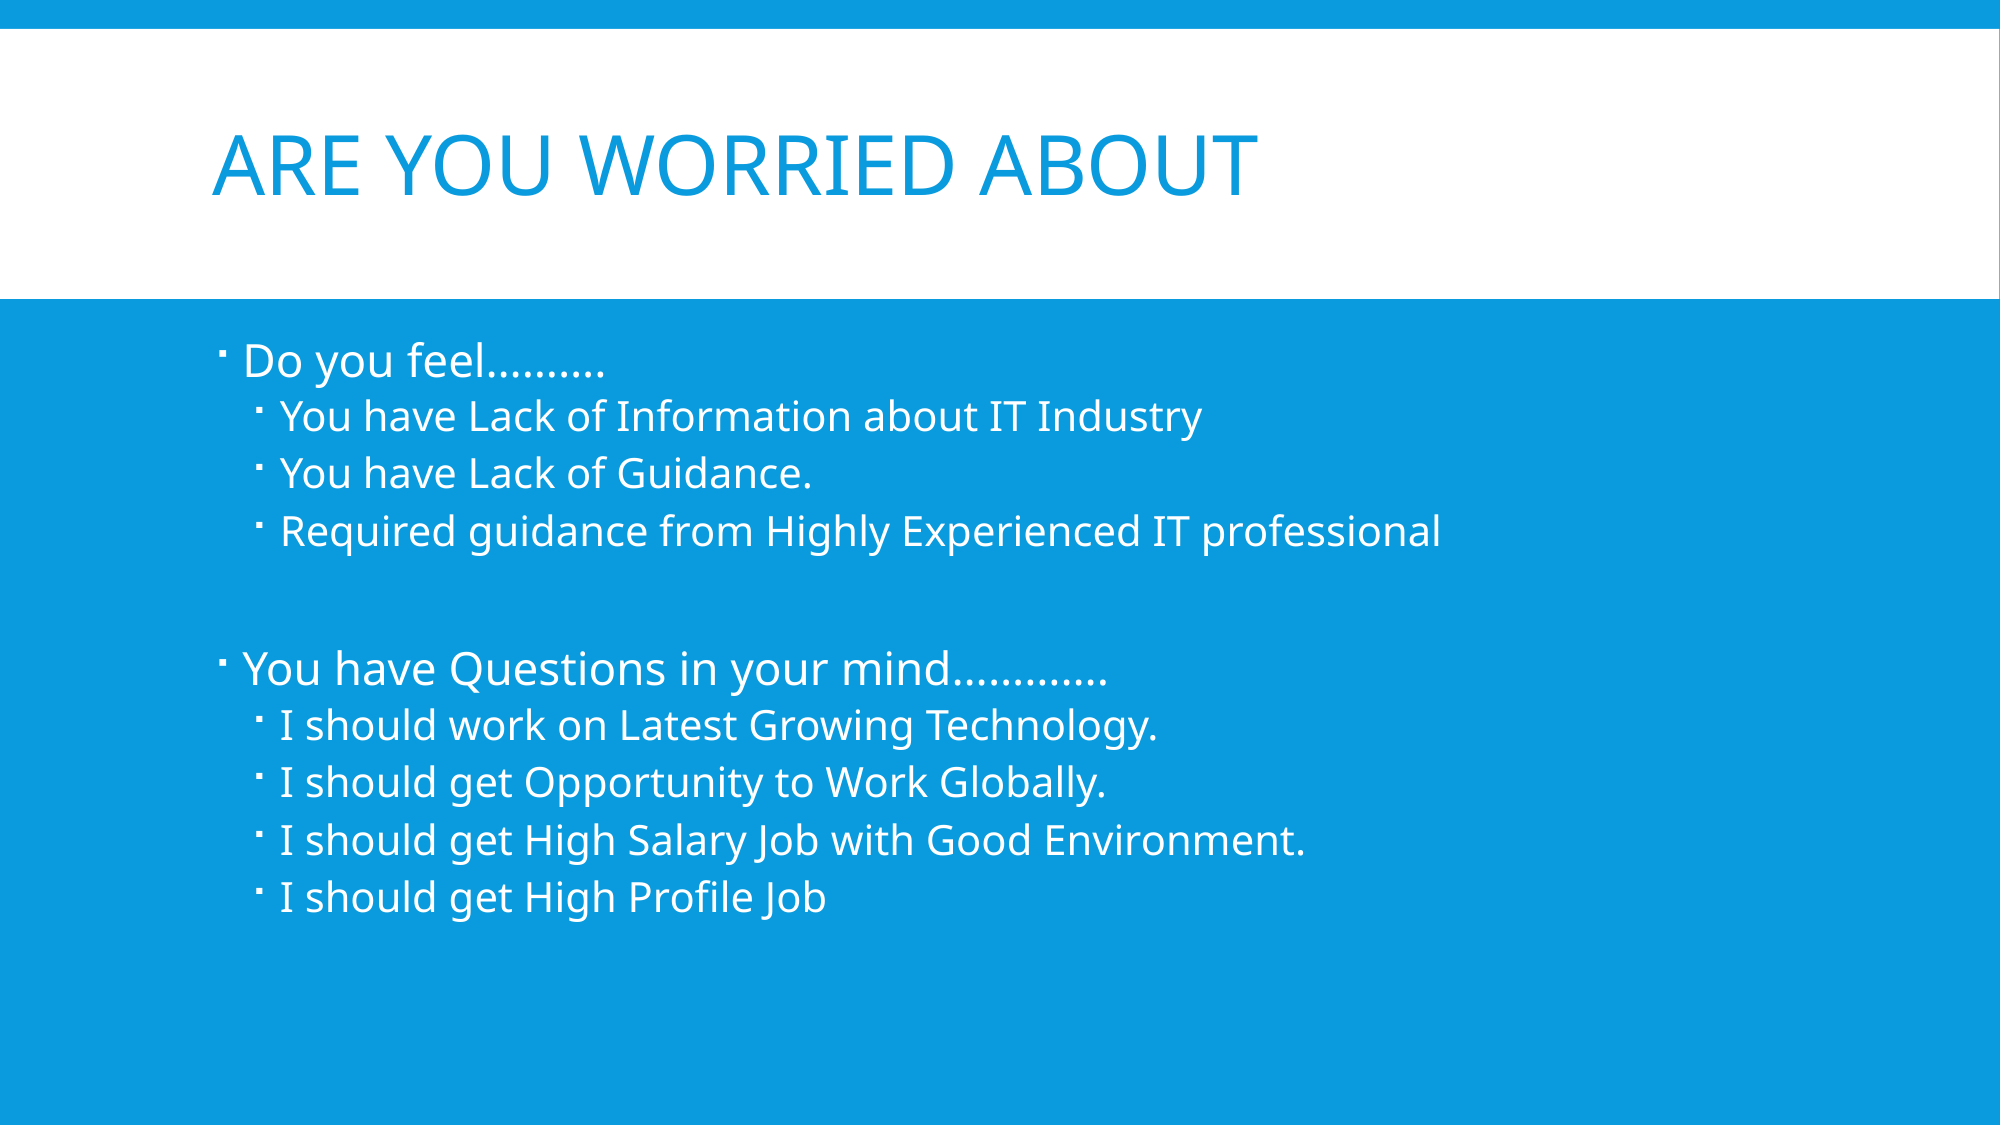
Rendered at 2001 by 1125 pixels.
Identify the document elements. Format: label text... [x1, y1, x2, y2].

title ARE YOU WORRIED ABOUT [197, 46, 1803, 295]
list Do you feel………. You have Lack of Information about IT Industry You have Lack of Guidance. Required guidance from Highly Experienced IT professional You have Questions in your mind…………. I should work on Latest Growing Technology. I should get Opportunity to Work Globally. I should get High Salary Job with Good Environment. I should get High Profile Job [197, 329, 1803, 1020]
